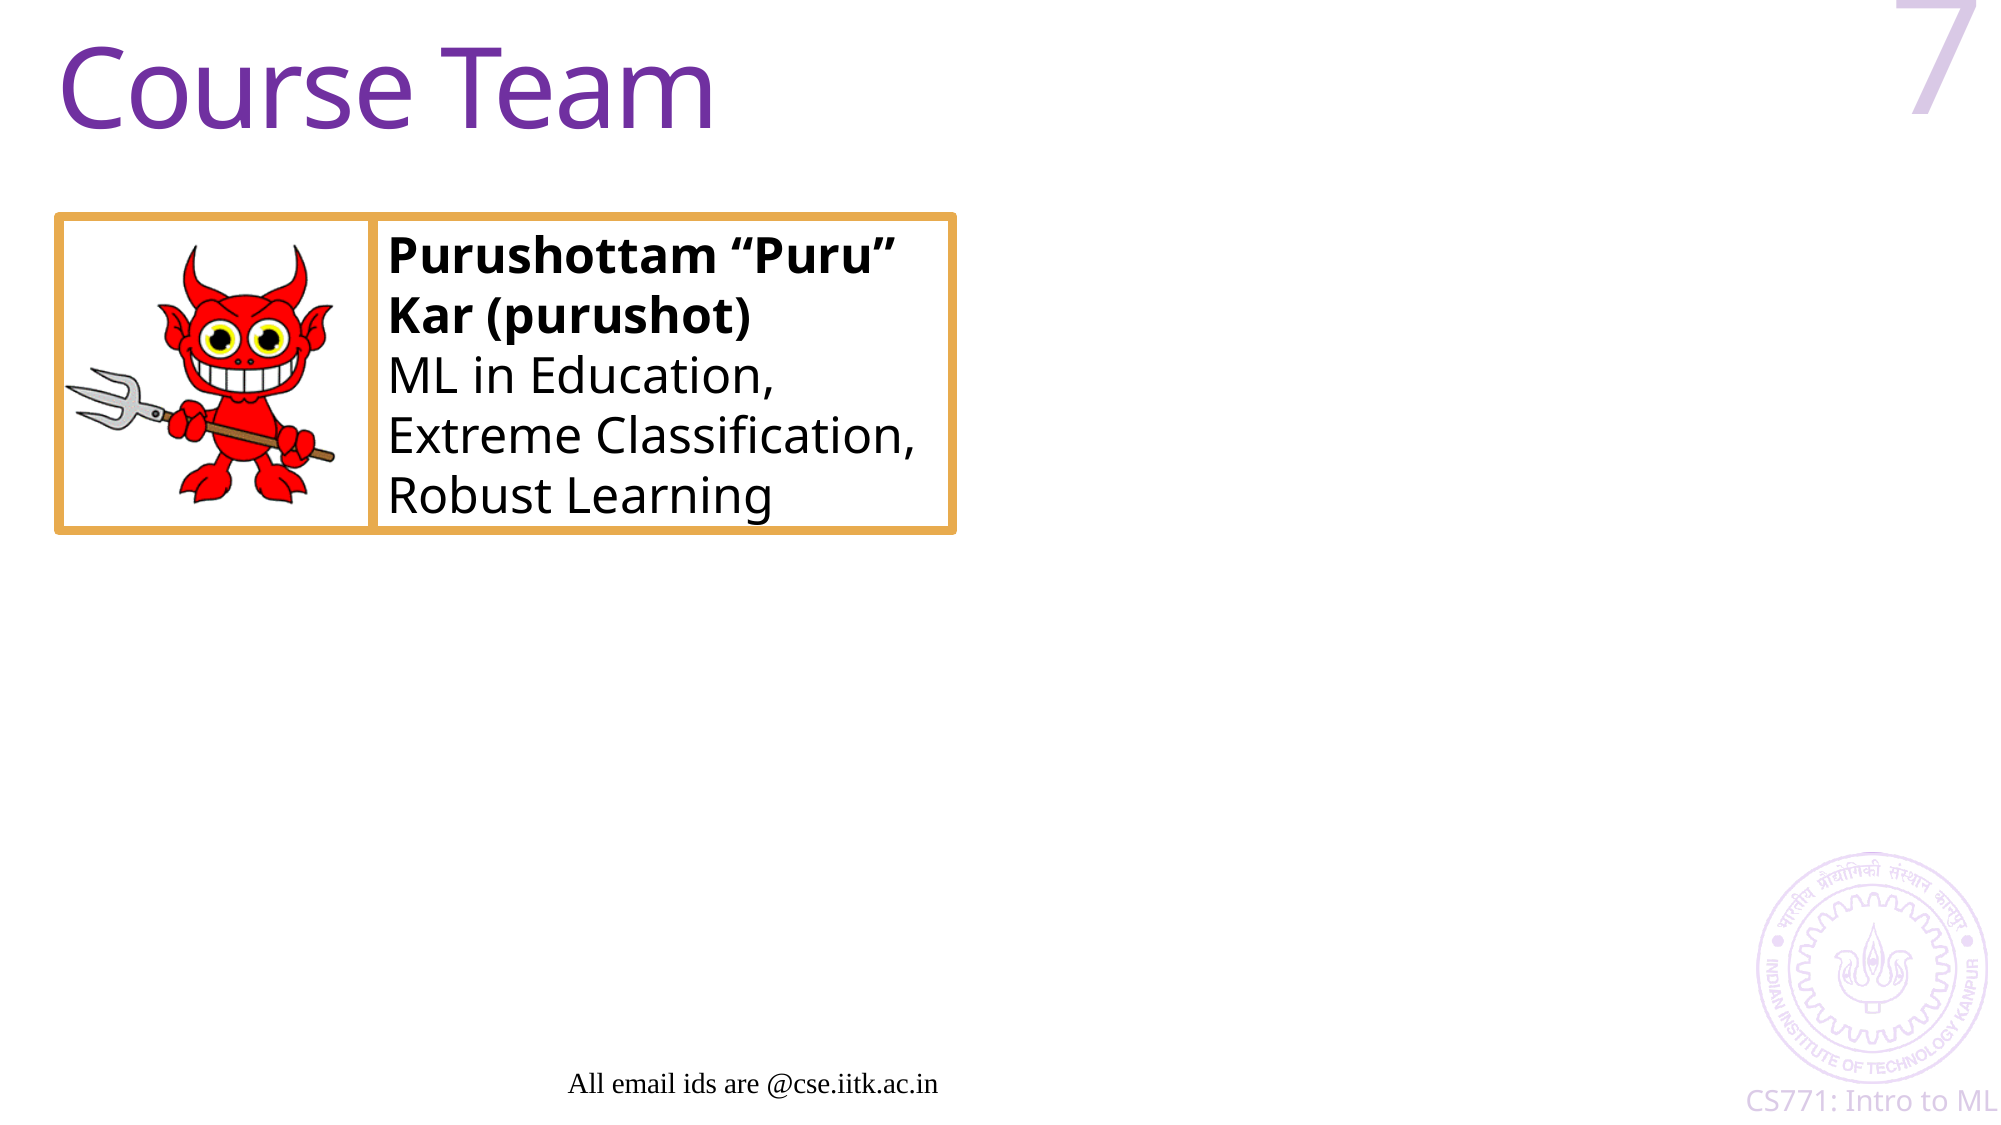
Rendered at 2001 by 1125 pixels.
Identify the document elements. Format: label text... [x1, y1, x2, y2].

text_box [58, 216, 954, 531]
slide_number 7 [1520, 6, 2000, 183]
picture [60, 232, 374, 516]
footer All email ids are @cse.iitk.ac.in [41, 1051, 1465, 1113]
title Course Team [41, 5, 1945, 183]
